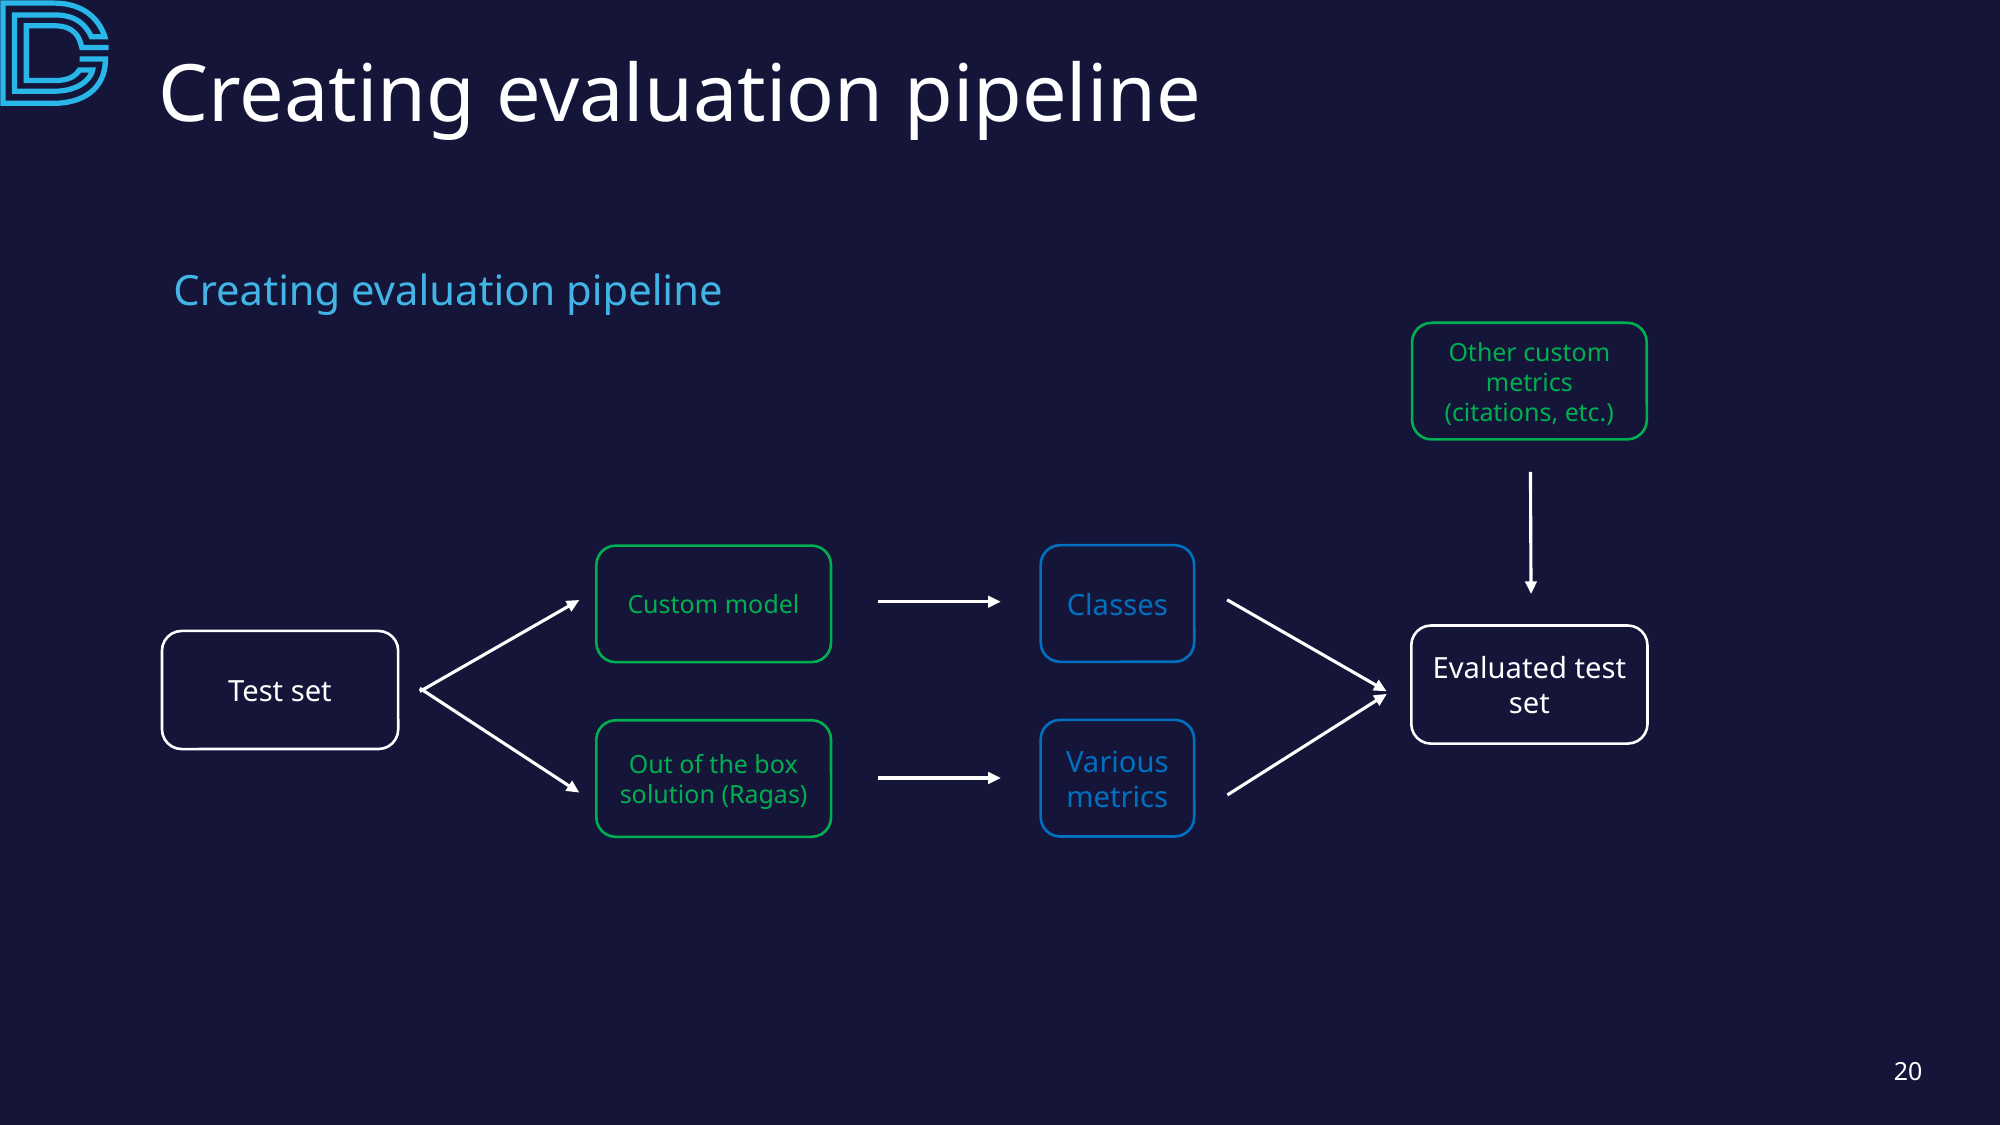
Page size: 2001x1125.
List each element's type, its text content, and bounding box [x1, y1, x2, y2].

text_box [419, 688, 580, 793]
text_box Other custom metrics (citations, etc.) [1411, 321, 1648, 441]
text_box Test set [160, 629, 400, 751]
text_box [1227, 693, 1387, 795]
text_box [1227, 599, 1387, 692]
text_box Evaluated test set [1410, 624, 1649, 745]
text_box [419, 600, 580, 688]
text_box Custom model [595, 544, 833, 664]
text_box Creating evaluation pipeline [158, 255, 788, 321]
title Creating evaluation pipeline [158, 53, 1923, 140]
text_box Out of the box solution (Ragas) [595, 719, 833, 838]
slide_number 20 [1472, 1057, 1923, 1088]
text_box Various metrics [1039, 718, 1196, 838]
text_box Classes [1039, 544, 1196, 663]
